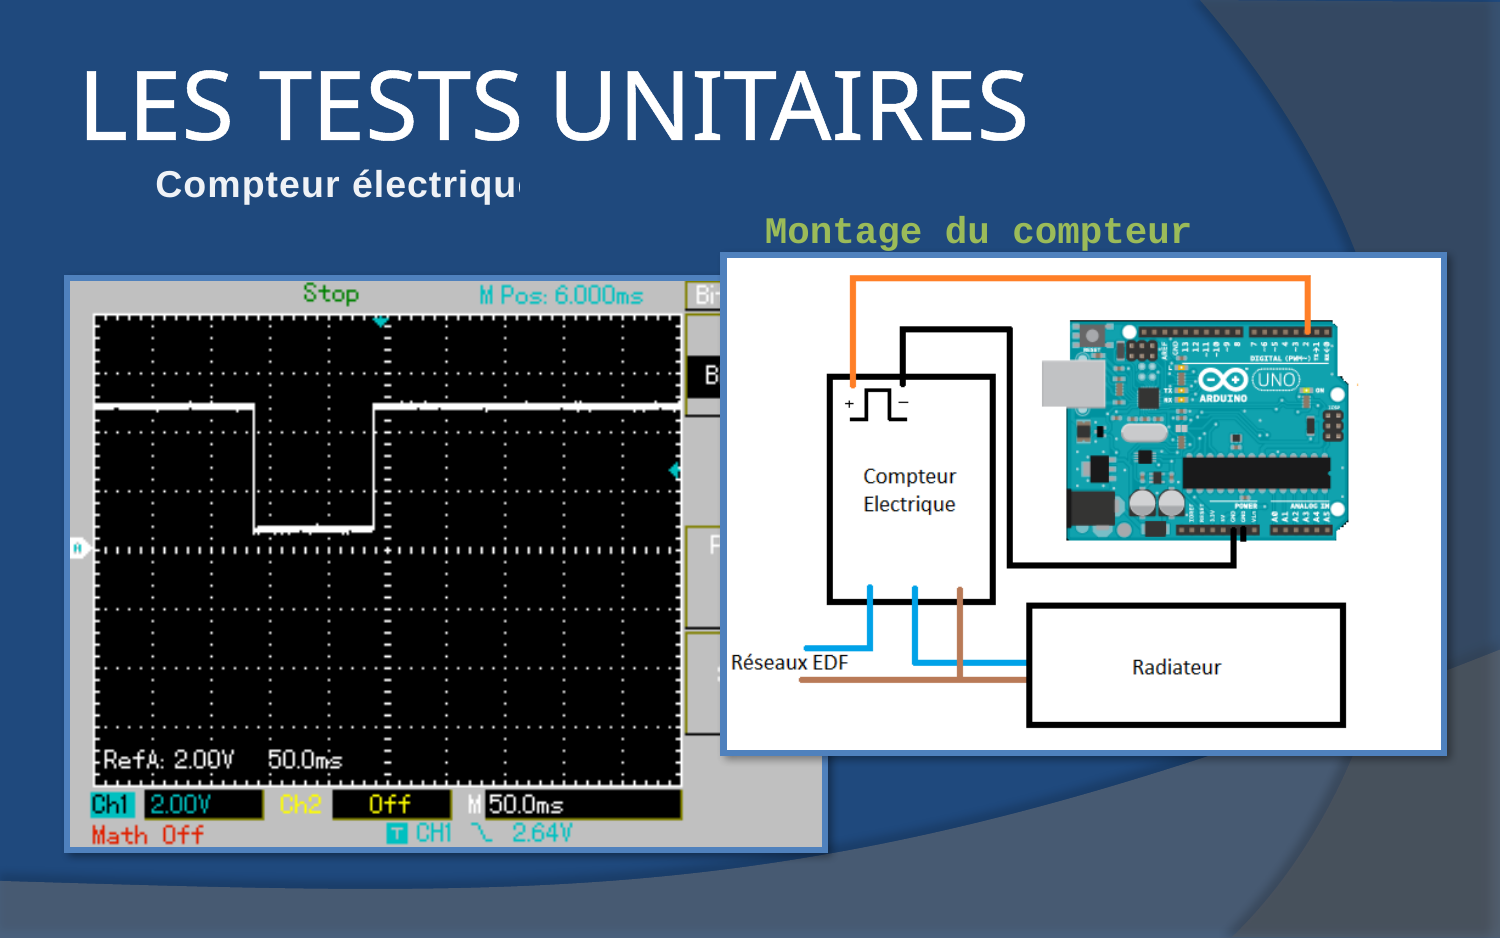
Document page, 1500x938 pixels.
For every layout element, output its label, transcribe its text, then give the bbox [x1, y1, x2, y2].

text_box Montage du compteur [749, 199, 1243, 254]
picture [70, 257, 1442, 847]
text_box Compteur électrique [140, 152, 1102, 213]
text_box LES TESTS UNITAIRES [70, 23, 1296, 180]
